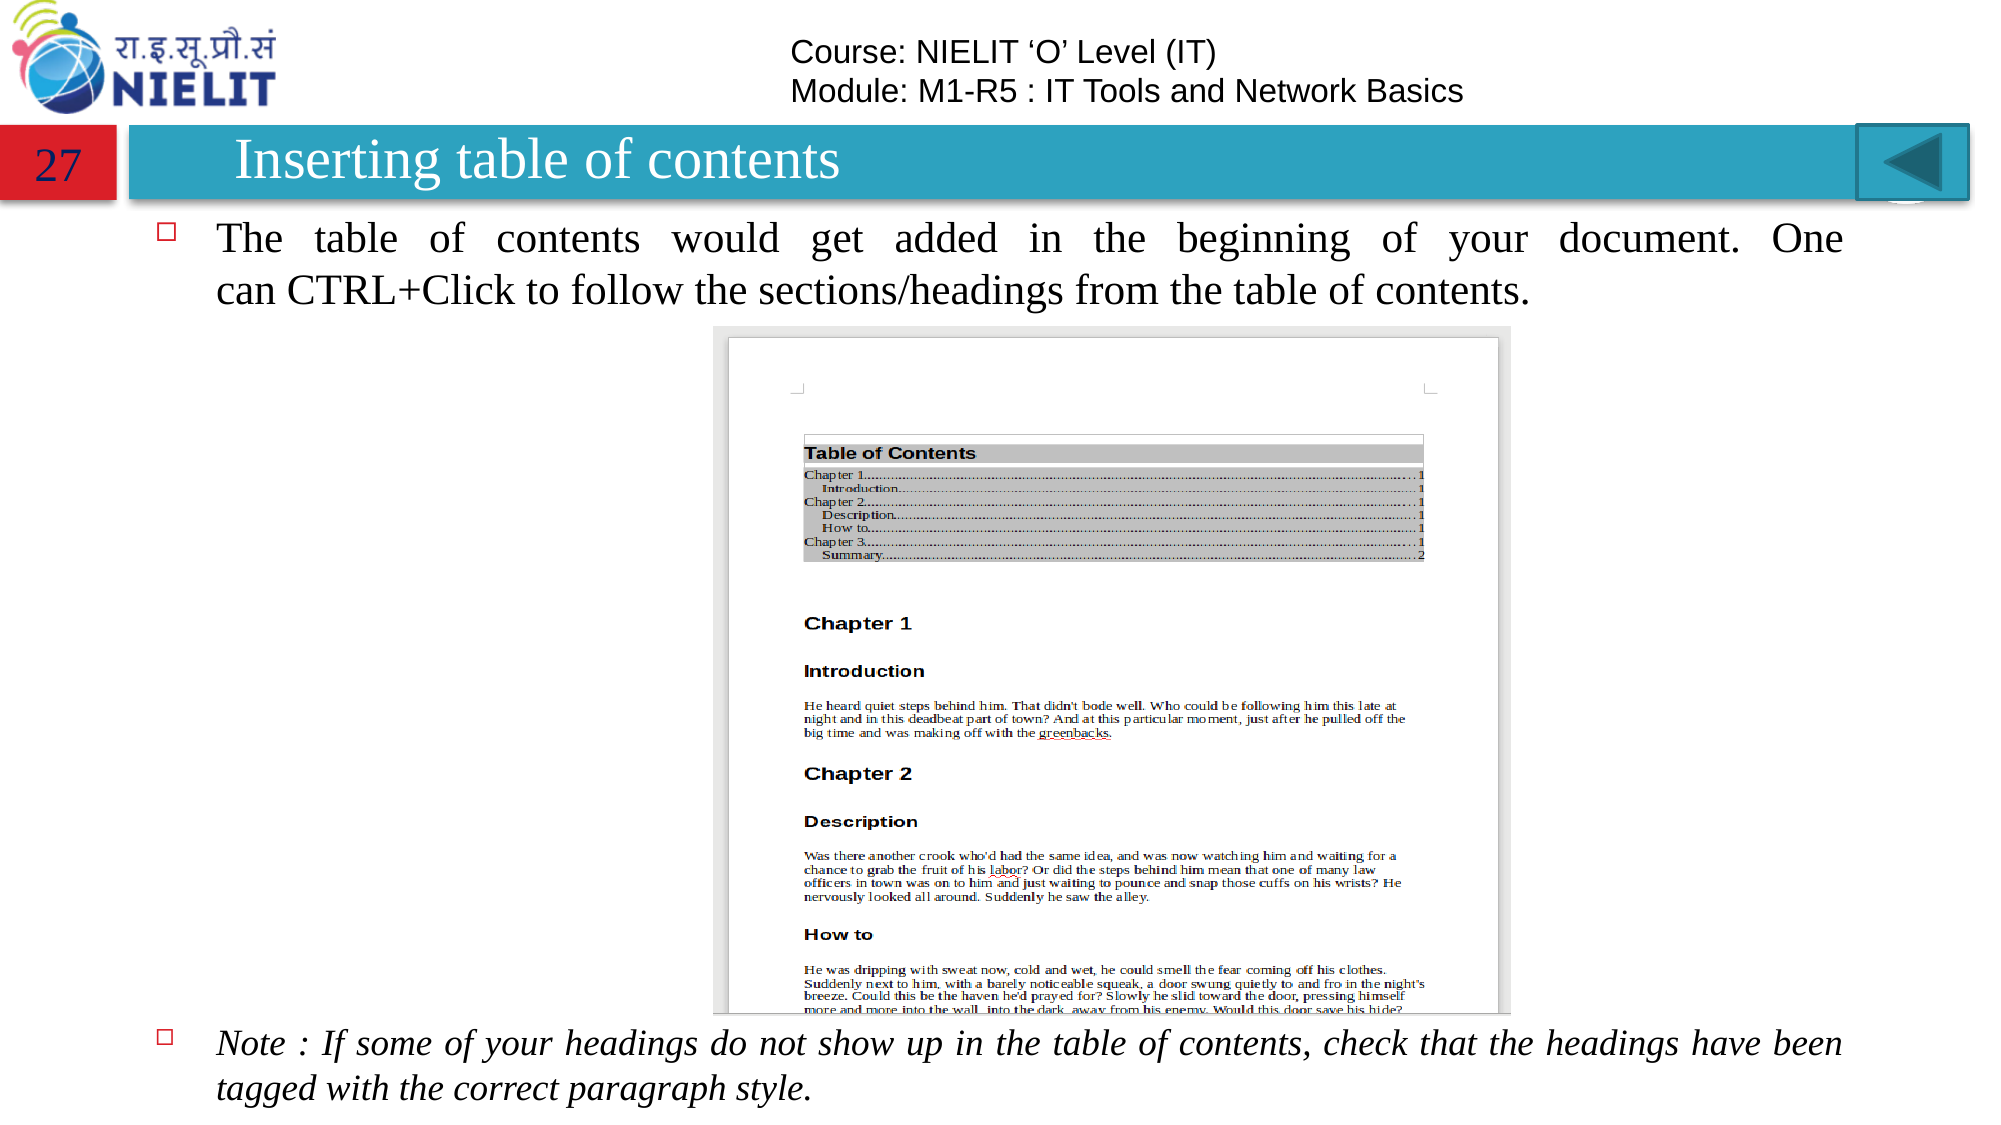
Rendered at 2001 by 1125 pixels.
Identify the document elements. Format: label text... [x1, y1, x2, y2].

list The table of contents would get added in the beginning of your document. One can CTRL+Click to follow the sections/headings from the table of contents. Note : If some of your headings do not show up in the table of contents, check that the headings have been tagged with the correct paragraph style. [137, 200, 1863, 1125]
title Inserting table of contents [216, 125, 1969, 200]
picture [307, 10, 1891, 121]
slide_number 27 [0, 125, 117, 200]
picture [713, 325, 1511, 1016]
picture [12, 0, 276, 114]
